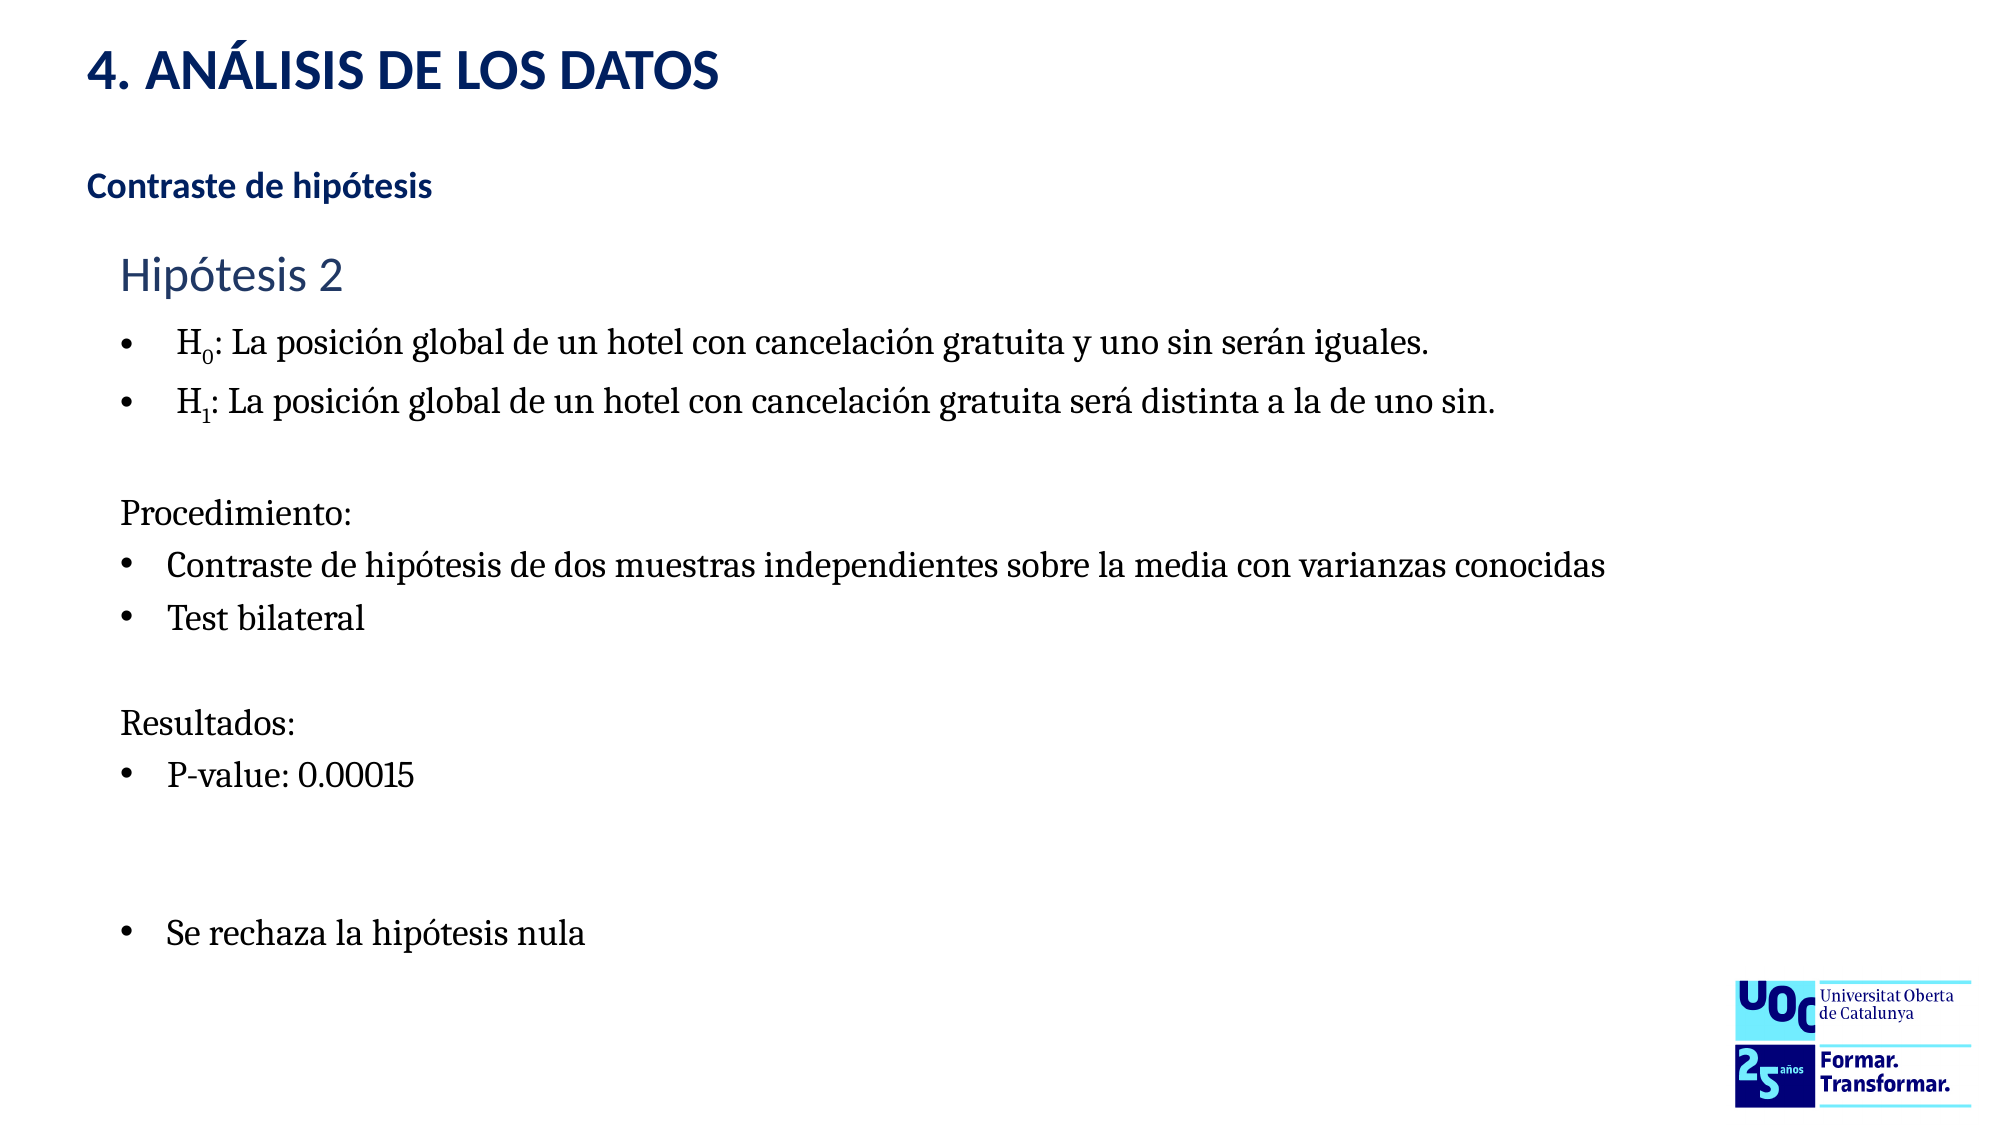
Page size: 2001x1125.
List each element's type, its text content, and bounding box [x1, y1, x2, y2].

picture [1726, 966, 1979, 1125]
text_box 4. ANÁLISIS DE LOS DATOS [72, 23, 1641, 109]
text_box Contraste de hipótesis [72, 130, 1855, 214]
